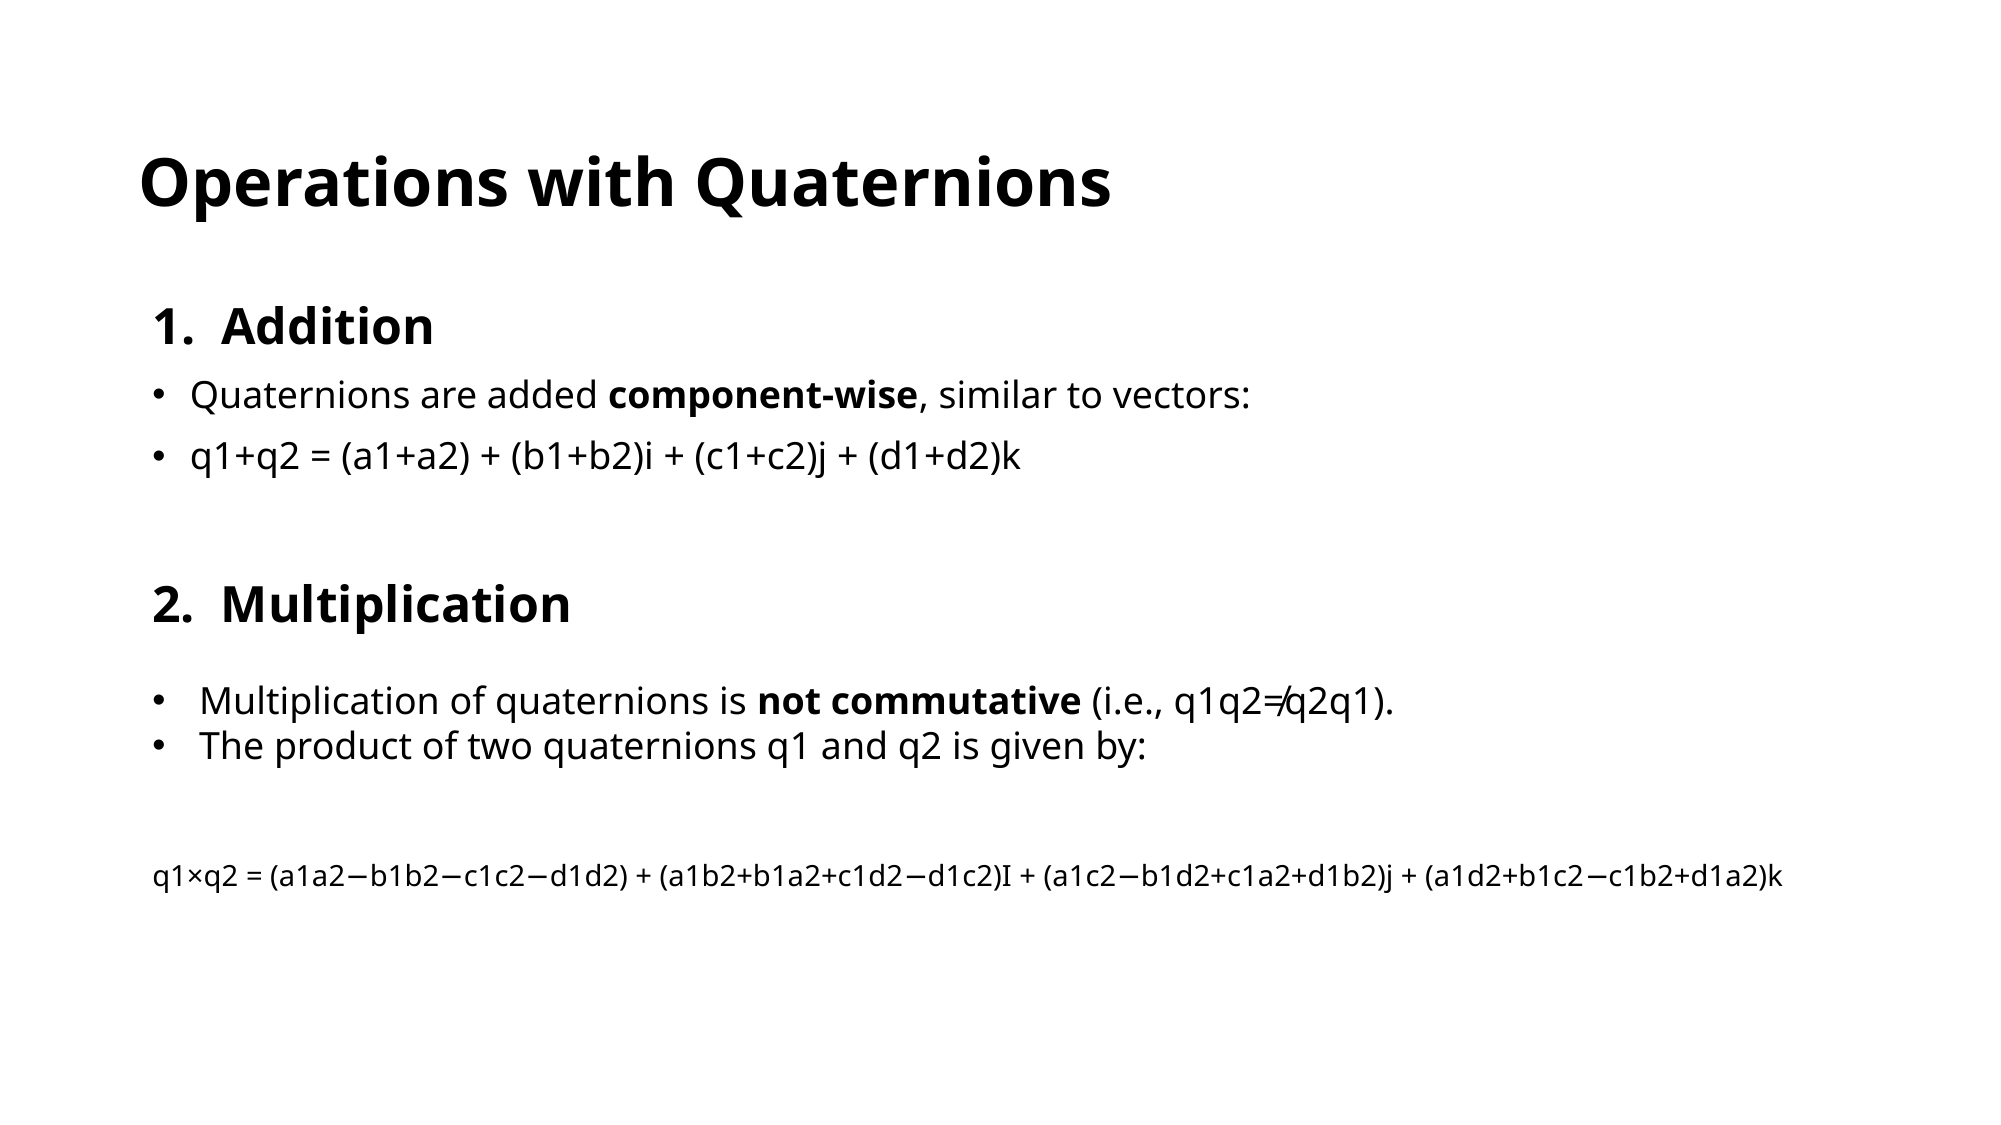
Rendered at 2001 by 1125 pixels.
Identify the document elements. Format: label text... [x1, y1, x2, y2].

title Operations with Quaternions [123, 76, 1849, 294]
list 1. Addition Quaternions are added component-wise, similar to vectors: q1+q2 = (a1+a2) + (b1+b2)i + (c1+c2)j + (d1+d2)k [137, 293, 1820, 564]
text_box 2. Multiplication Multiplication of quaternions is not commutative (i.e., q1q2≠q2q1). The product of two quaternions q1 and q2 is given by: q1×q2 = (a1a2−b1b2−c1c2−d1d2) + (a1b2+b1a2+c1d2−d1c2)I + (a1c2−b1d2+c1a2+d1b2)j + (a1d2+b1c2−c1b2+d1a2)k [137, 564, 1849, 900]
